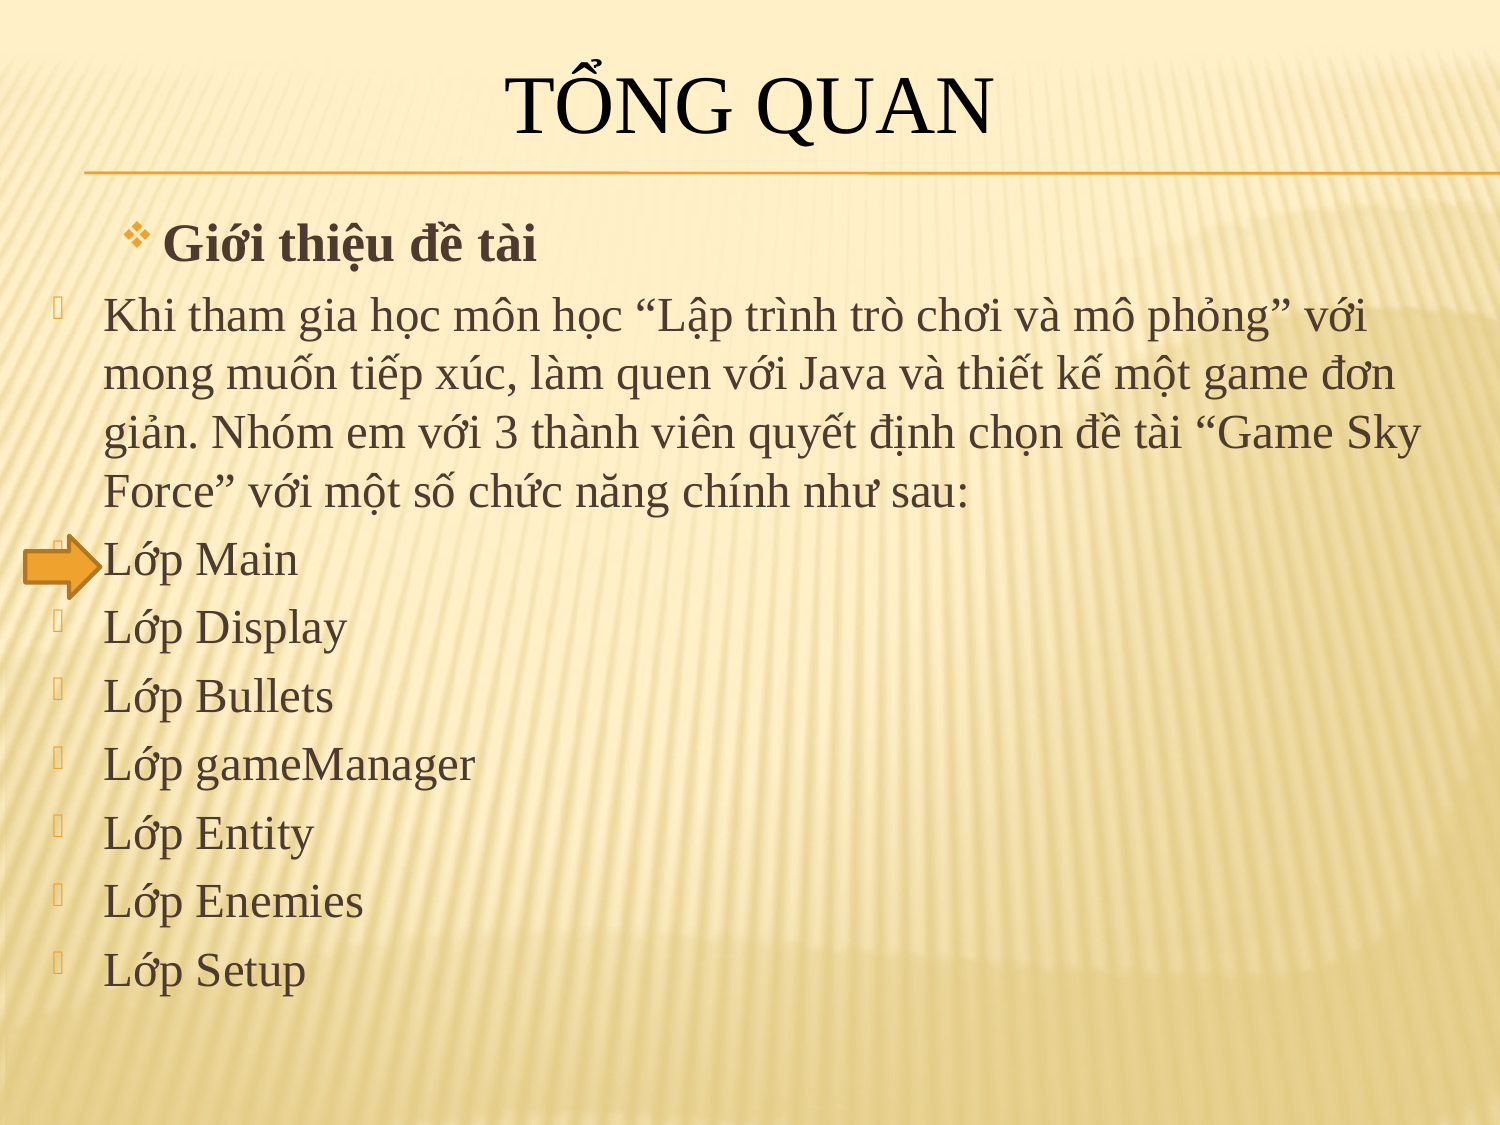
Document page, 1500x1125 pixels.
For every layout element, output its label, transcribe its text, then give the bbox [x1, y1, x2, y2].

list Giới thiệu đề tài Khi tham gia học môn học “Lập trình trò chơi và mô phỏng” với mong muốn tiếp xúc, làm quen với Java và thiết kế một game đơn giản. Nhóm em với 3 thành viên quyết định chọn đề tài “Game Sky Force” với một số chức năng chính như sau: Lớp Main Lớp Display Lớp Bullets Lớp gameManager Lớp Entity Lớp Enemies Lớp Setup [37, 200, 1450, 1005]
text_box [23, 533, 103, 601]
title TỔNG QUAN [75, 24, 1425, 175]
